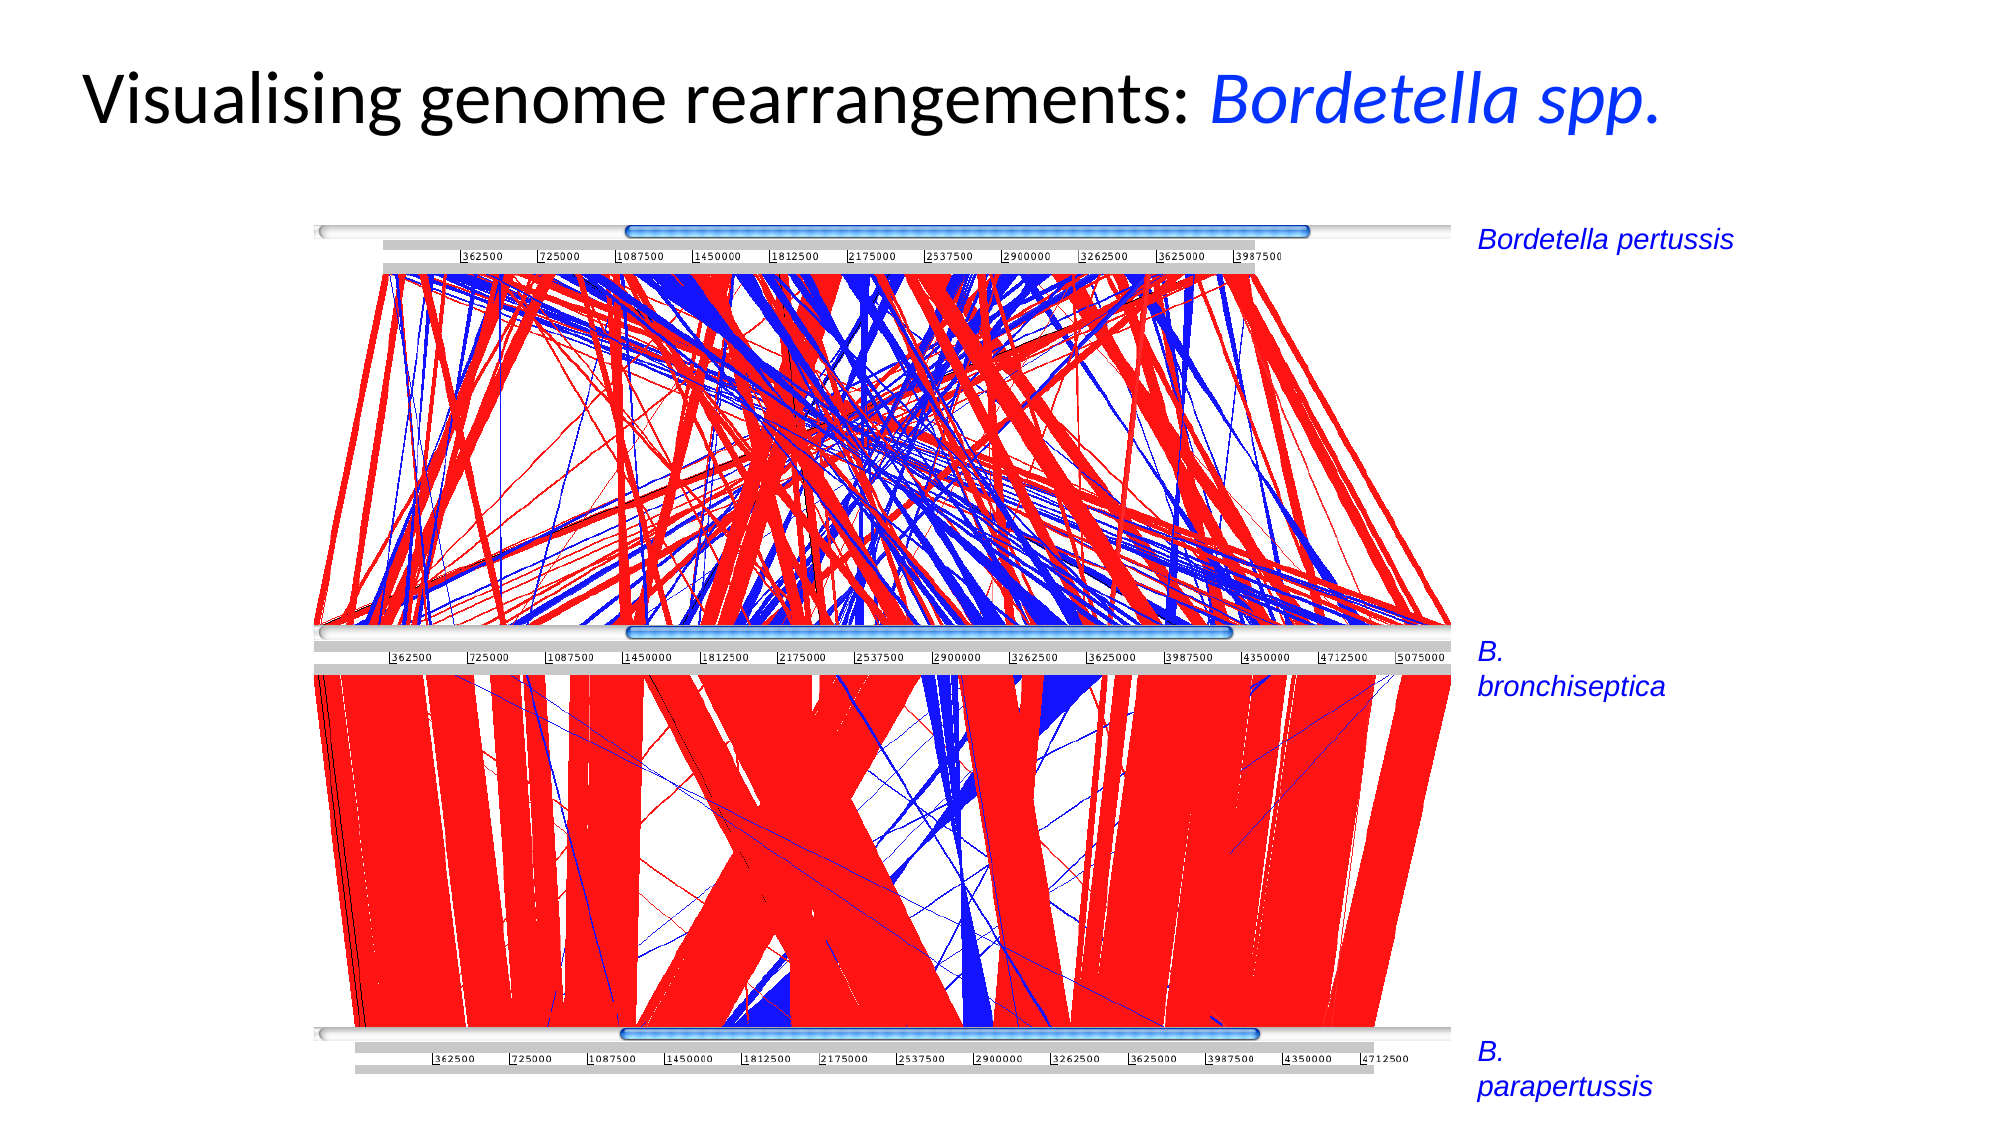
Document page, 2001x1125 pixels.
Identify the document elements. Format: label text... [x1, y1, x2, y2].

text_box B. bronchiseptica [1462, 624, 1717, 675]
text_box Bordetella pertussis [1462, 212, 1833, 254]
text_box Visualising genome rearrangements: Bordetella spp. [0, 0, 2000, 188]
picture [313, 224, 1452, 1074]
text_box B. parapertussis [1462, 1025, 1704, 1075]
